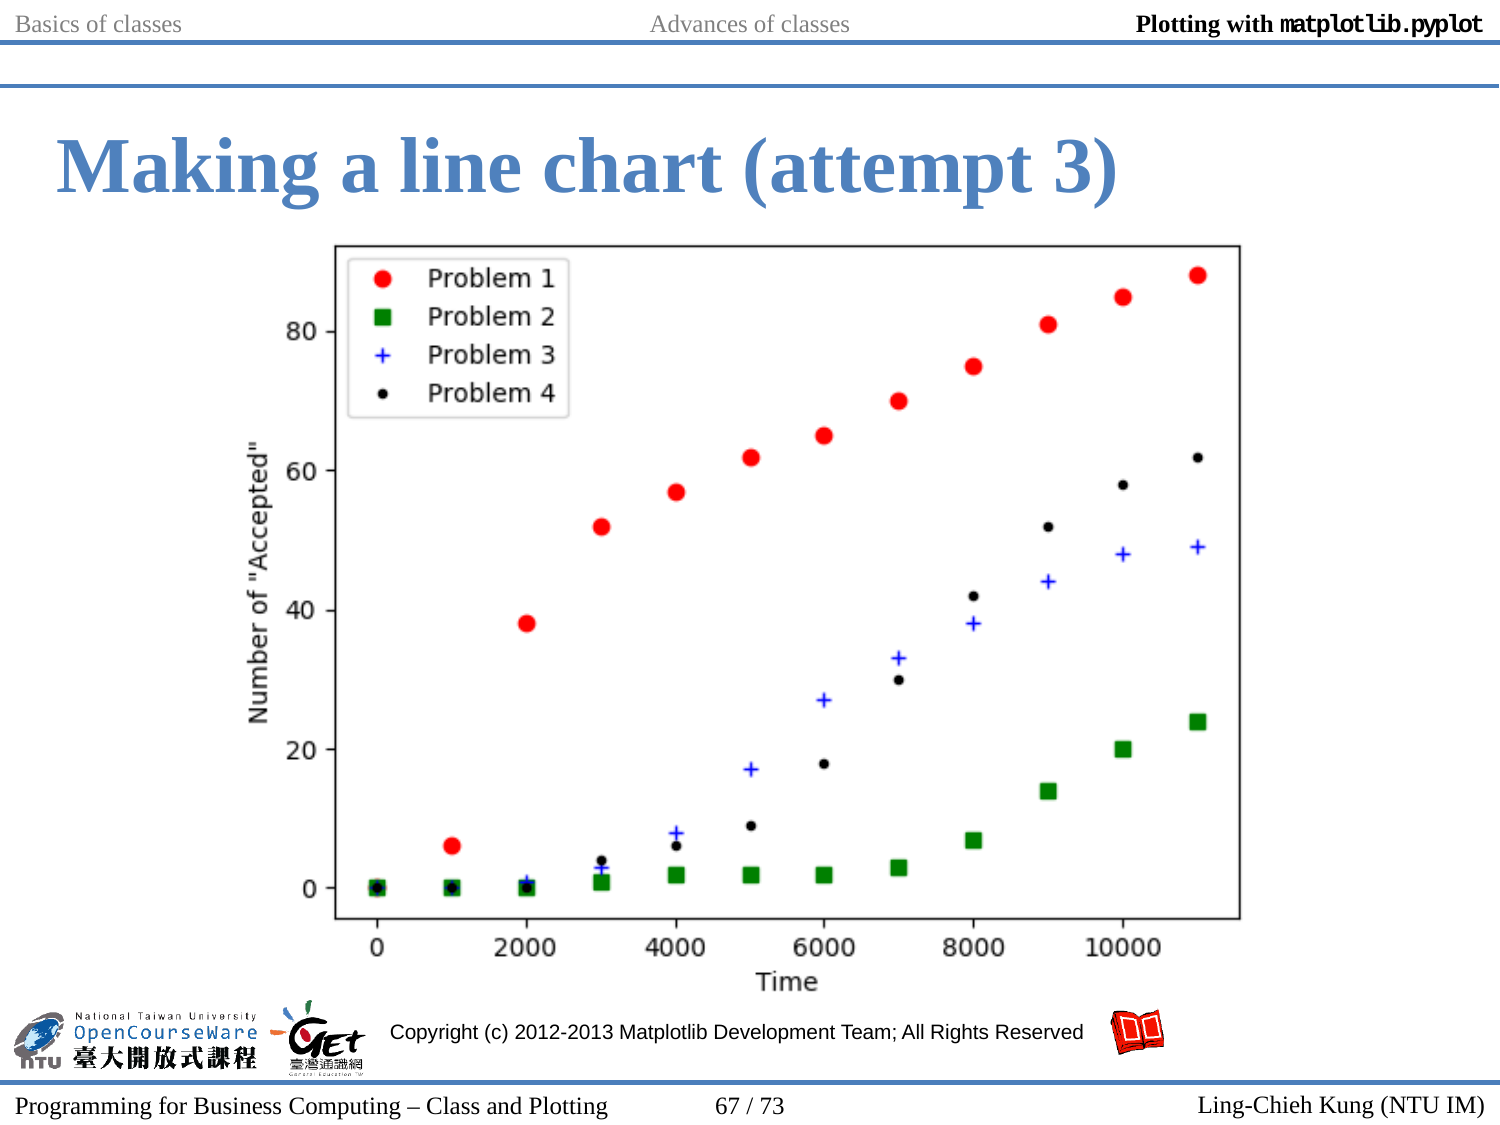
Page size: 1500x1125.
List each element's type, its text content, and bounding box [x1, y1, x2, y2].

text_box Copyright (c) 2012-2013 Matplotlib Development Team; All Rights Reserved [376, 1011, 1106, 1052]
text_box [501, 42, 998, 86]
picture [0, 232, 1247, 1083]
text_box Basics of classes [0, 0, 501, 42]
text_box Advances of classes [501, 0, 998, 42]
picture [1110, 1008, 1164, 1055]
text_box [0, 42, 501, 86]
text_box [998, 42, 1500, 86]
title Making a line chart (attempt 3) [41, 90, 1471, 233]
text_box Plotting with matplotlib.pyplot [998, 0, 1500, 42]
